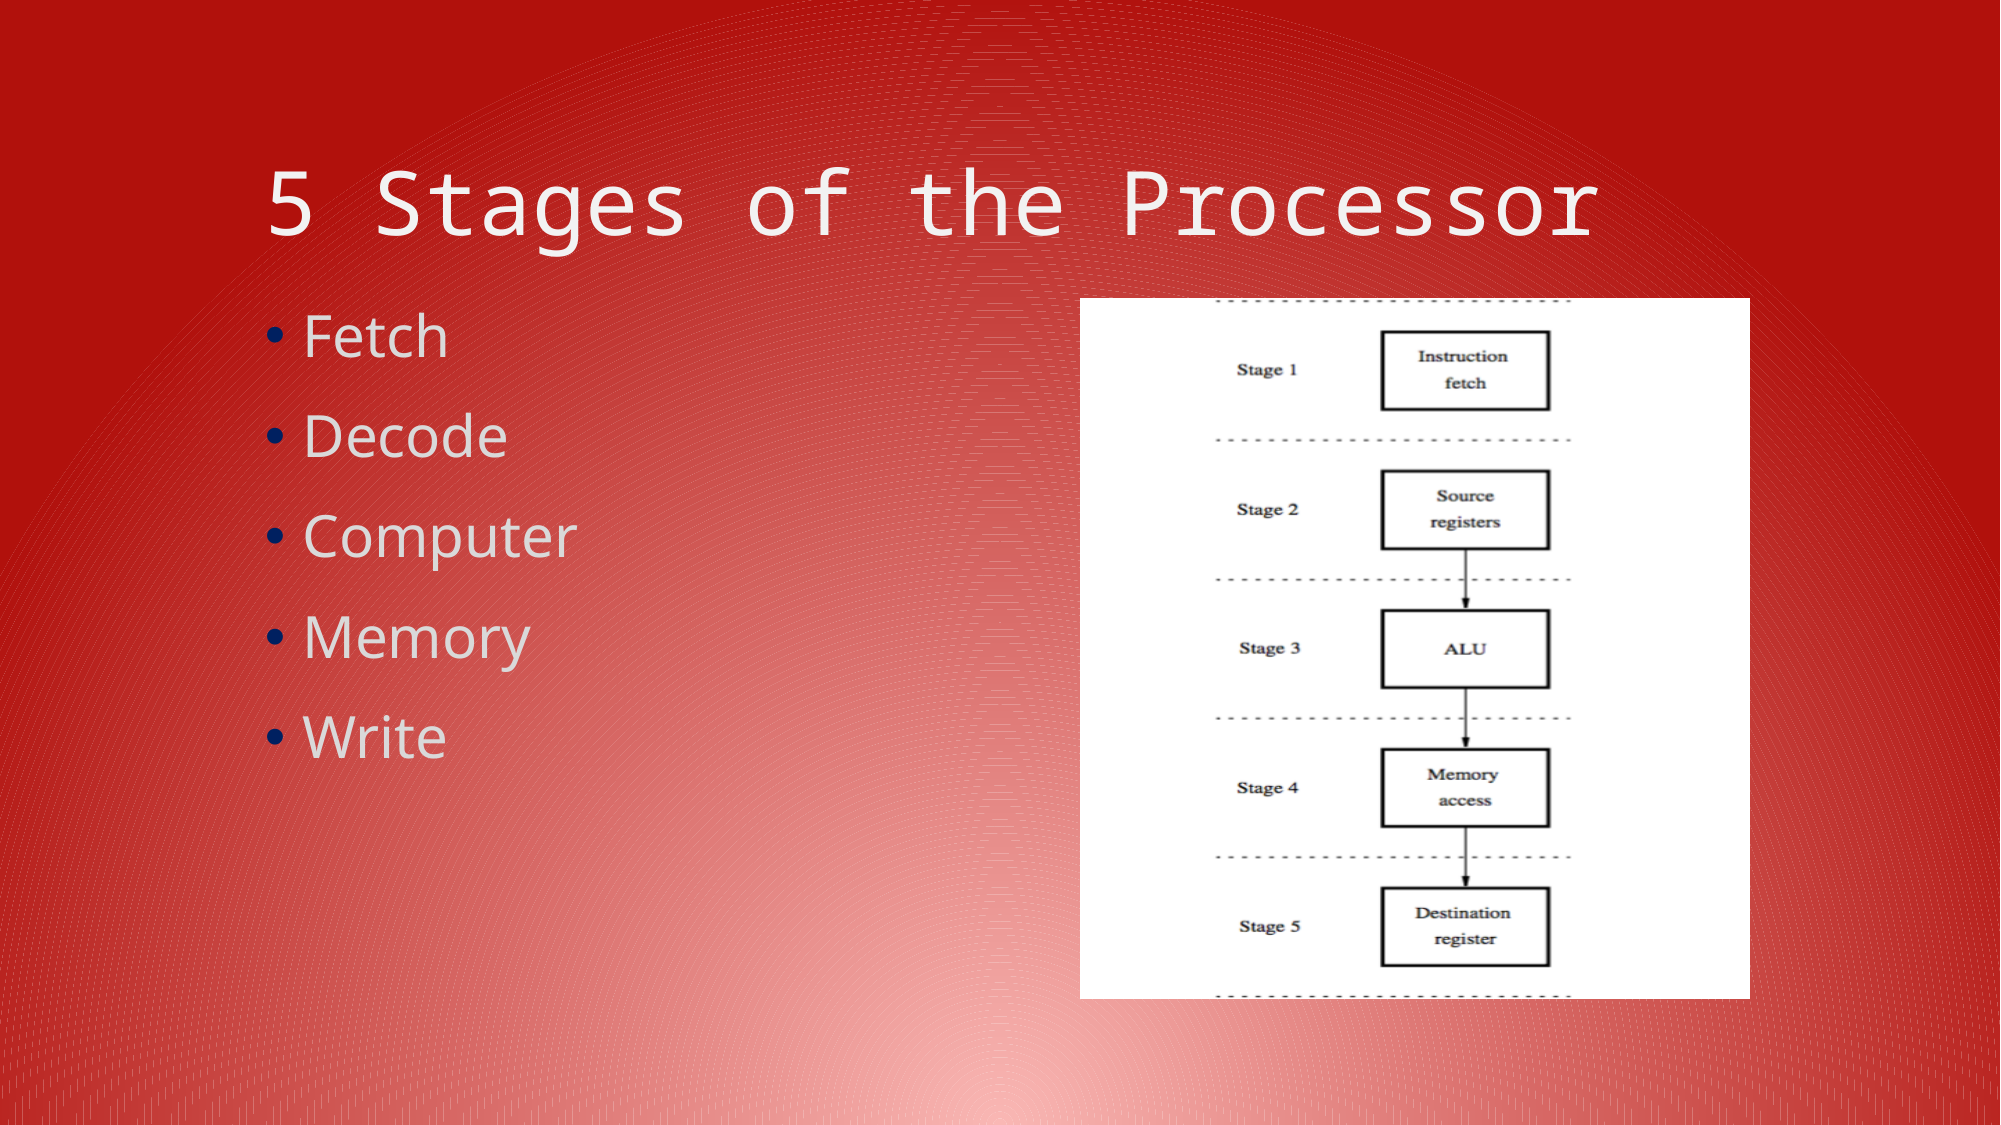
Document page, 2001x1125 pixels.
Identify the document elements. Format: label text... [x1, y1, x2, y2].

title 5 Stages of the Processor [249, 75, 1750, 263]
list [1080, 298, 1750, 999]
list Fetch Decode Computer Memory Write [249, 299, 963, 1000]
